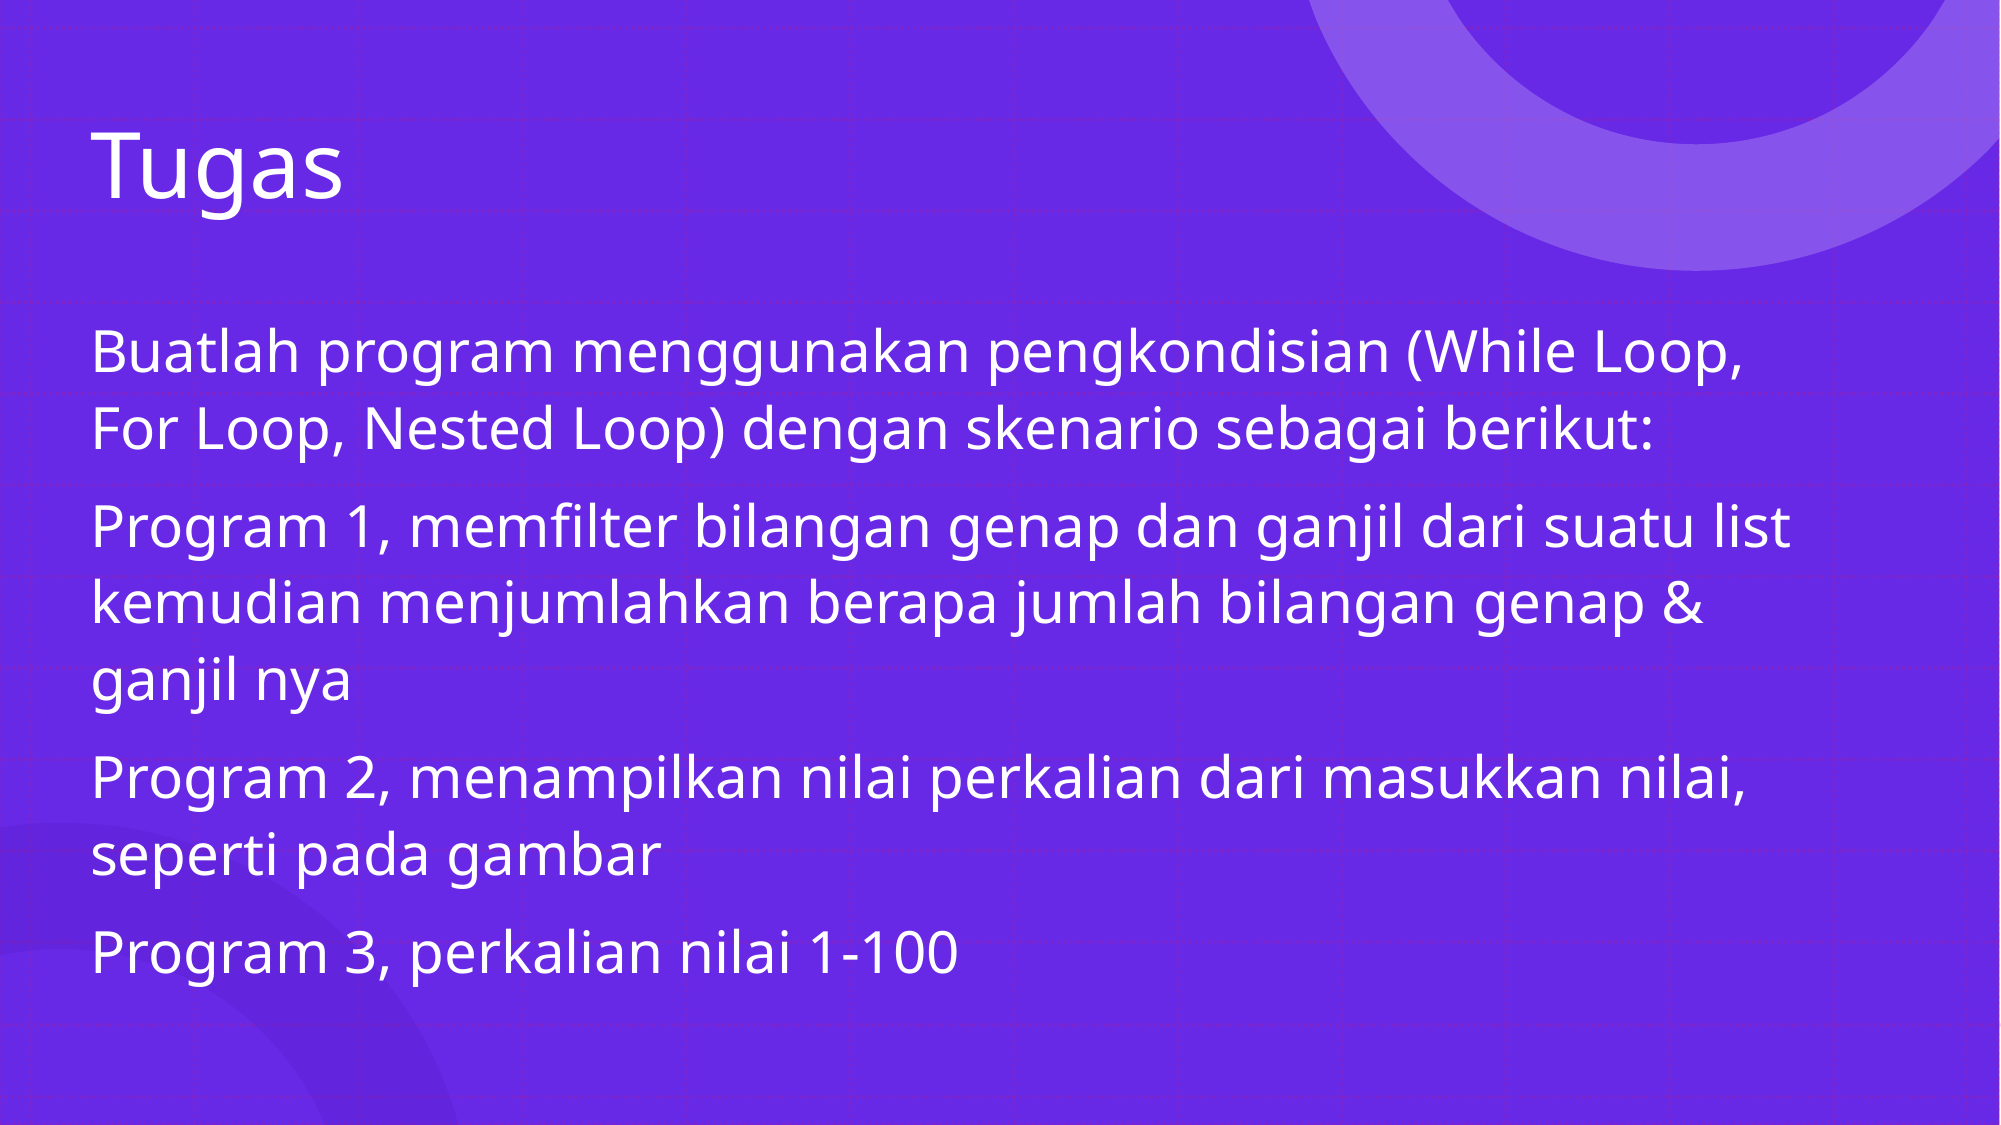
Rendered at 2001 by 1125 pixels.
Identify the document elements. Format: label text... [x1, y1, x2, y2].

title Tugas [75, 59, 1834, 278]
list Buatlah program menggunakan pengkondisian (While Loop, For Loop, Nested Loop) dengan skenario sebagai berikut: Program 1, memfilter bilangan genap dan ganjil dari suatu list kemudian menjumlahkan berapa jumlah bilangan genap & ganjil nya Program 2, menampilkan nilai perkalian dari masukkan nilai, seperti pada gambar Program 3, perkalian nilai 1-100 [75, 299, 1834, 1014]
